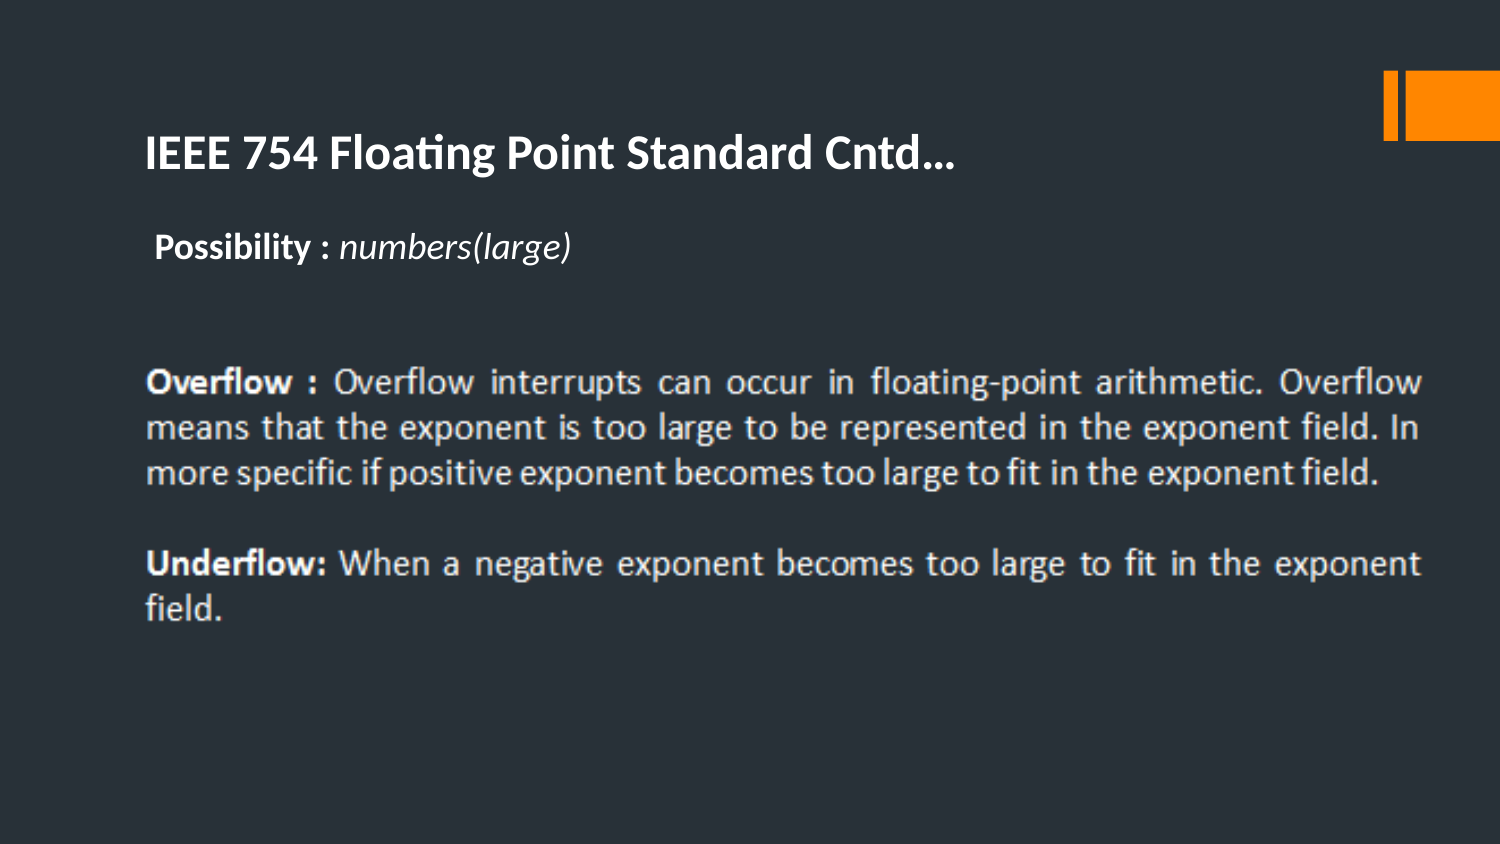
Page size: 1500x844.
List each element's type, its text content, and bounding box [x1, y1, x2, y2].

picture [111, 330, 1436, 670]
text_box IEEE 754 Floating Point Standard Cntd… [129, 112, 973, 248]
text_box Possibility : numbers(large) [139, 214, 588, 275]
